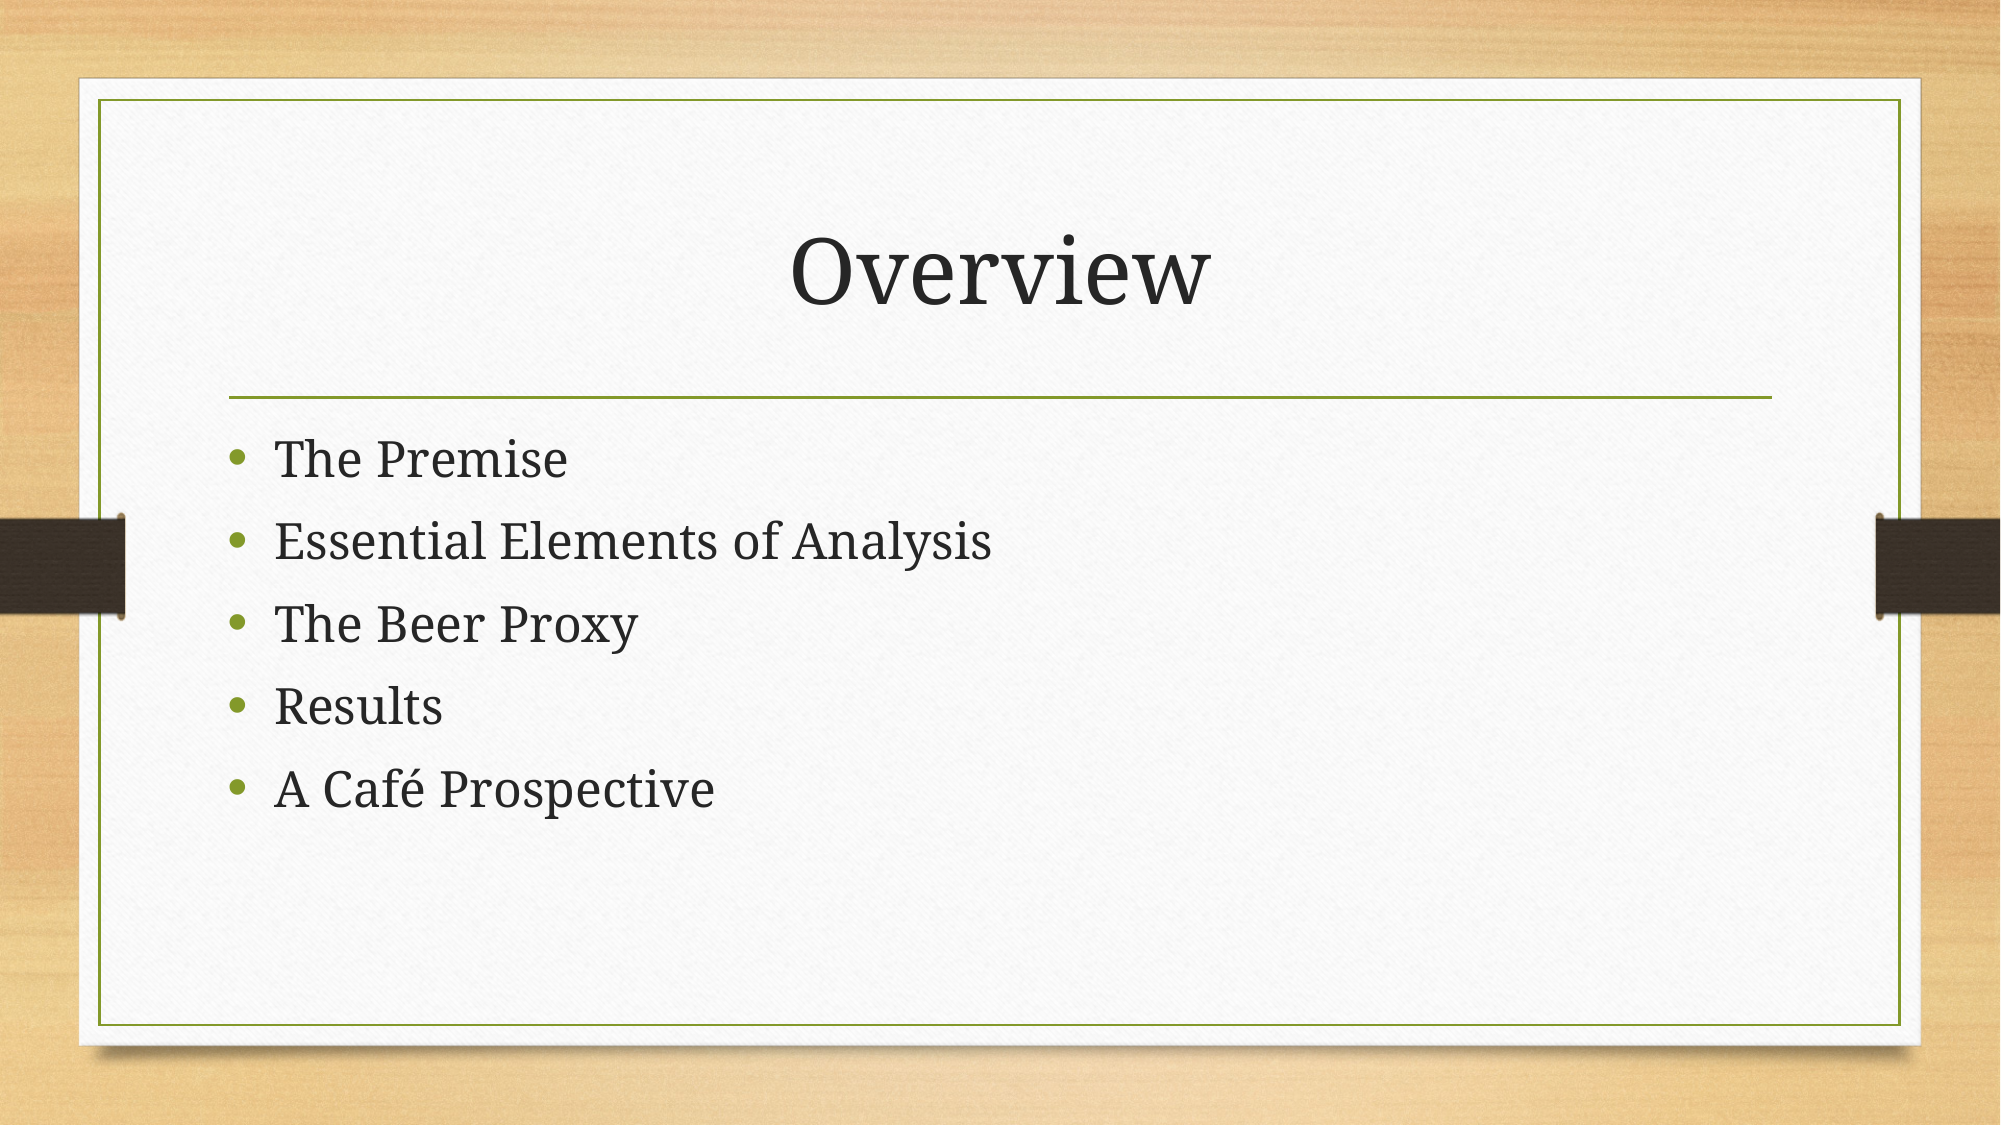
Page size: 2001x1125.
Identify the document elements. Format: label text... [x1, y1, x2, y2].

picture [0, 0, 2001, 1125]
title Overview [212, 161, 1788, 375]
list The Premise Essential Elements of Analysis The Beer Proxy Results A Café Prospective [212, 419, 1788, 964]
